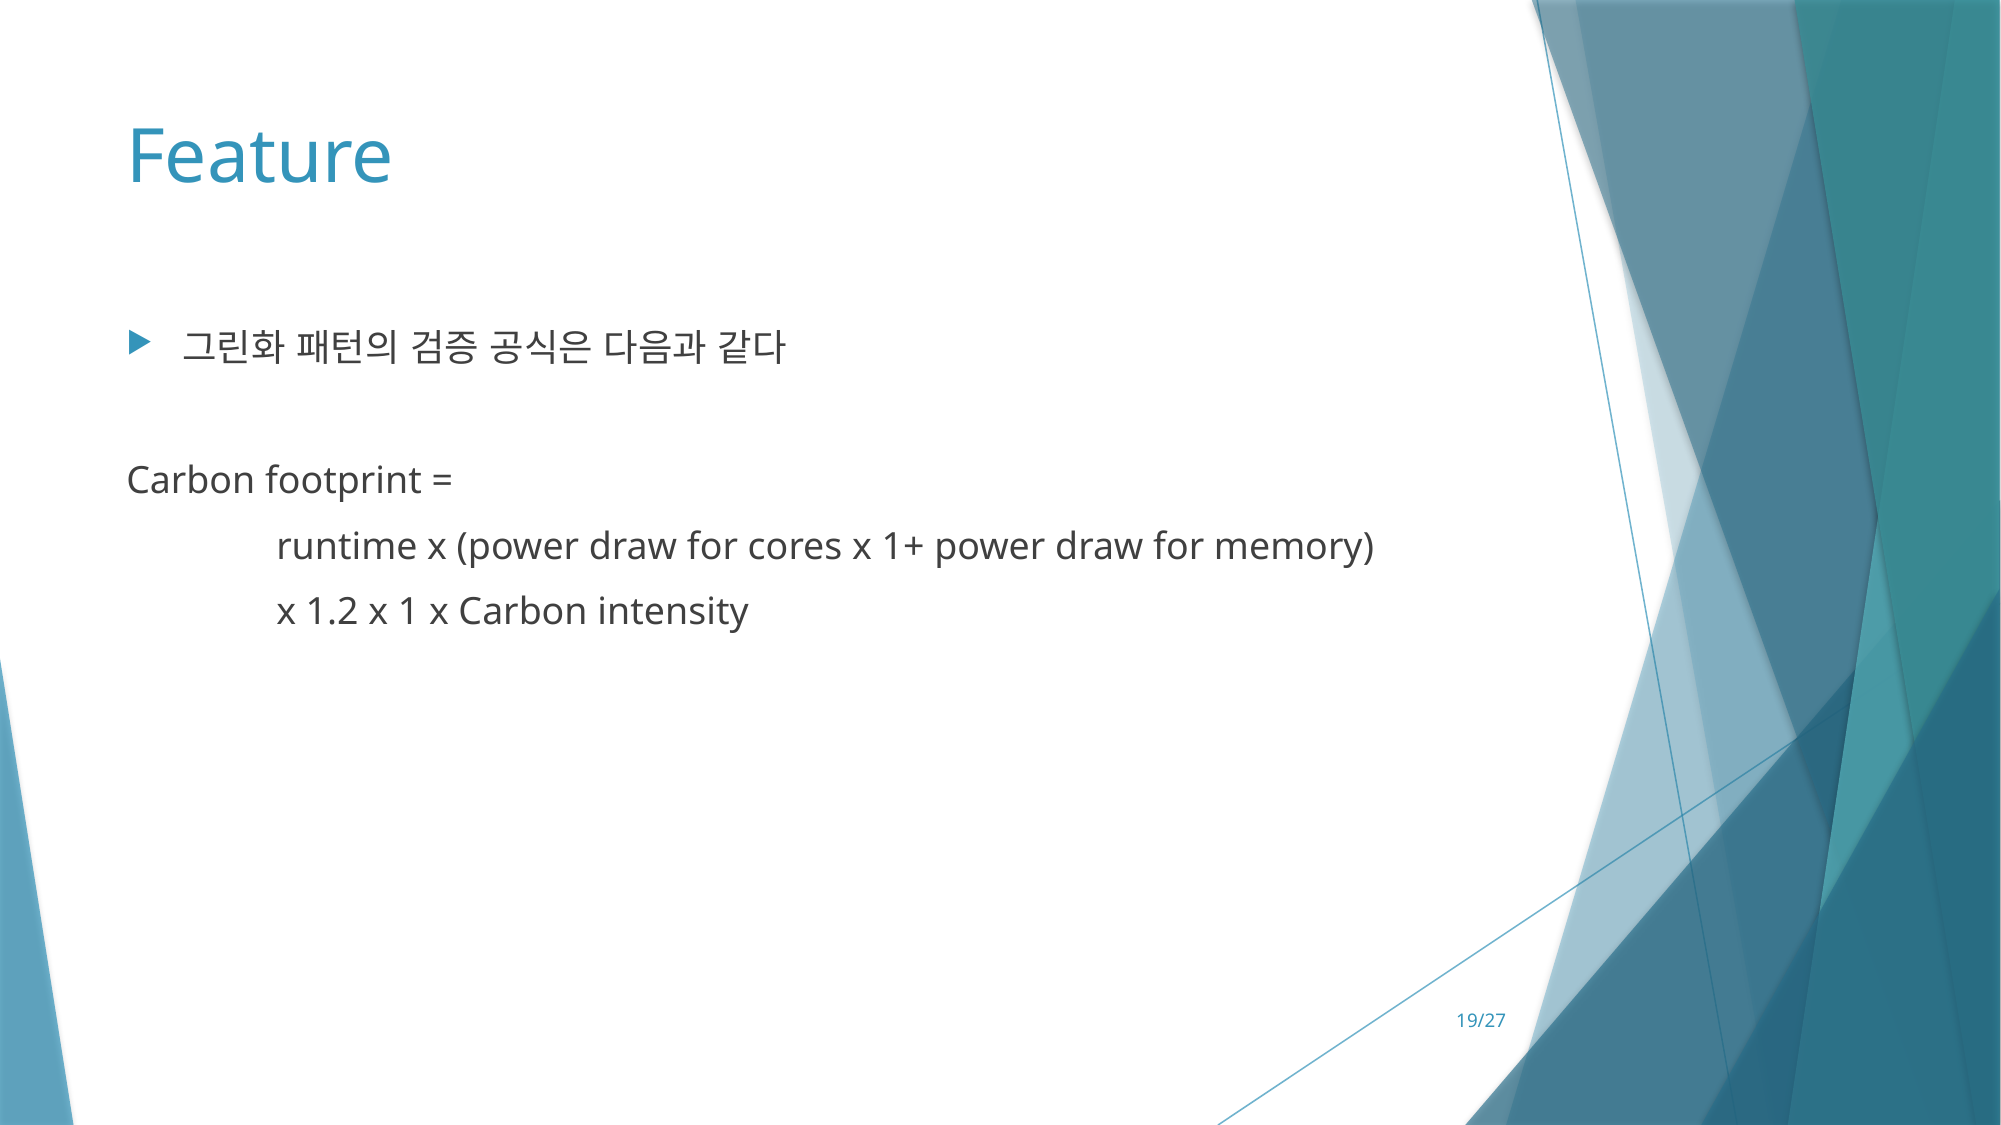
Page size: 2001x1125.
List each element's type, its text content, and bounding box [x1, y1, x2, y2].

title Feature [111, 99, 1522, 316]
list 그린화 패턴의 검증 공식은 다음과 같다 Carbon footprint = runtime x (power draw for cores x 1+ power draw for memory) x 1.2 x 1 x Carbon intensity [111, 316, 1548, 1067]
slide_number 19/27 [1409, 991, 1522, 1051]
